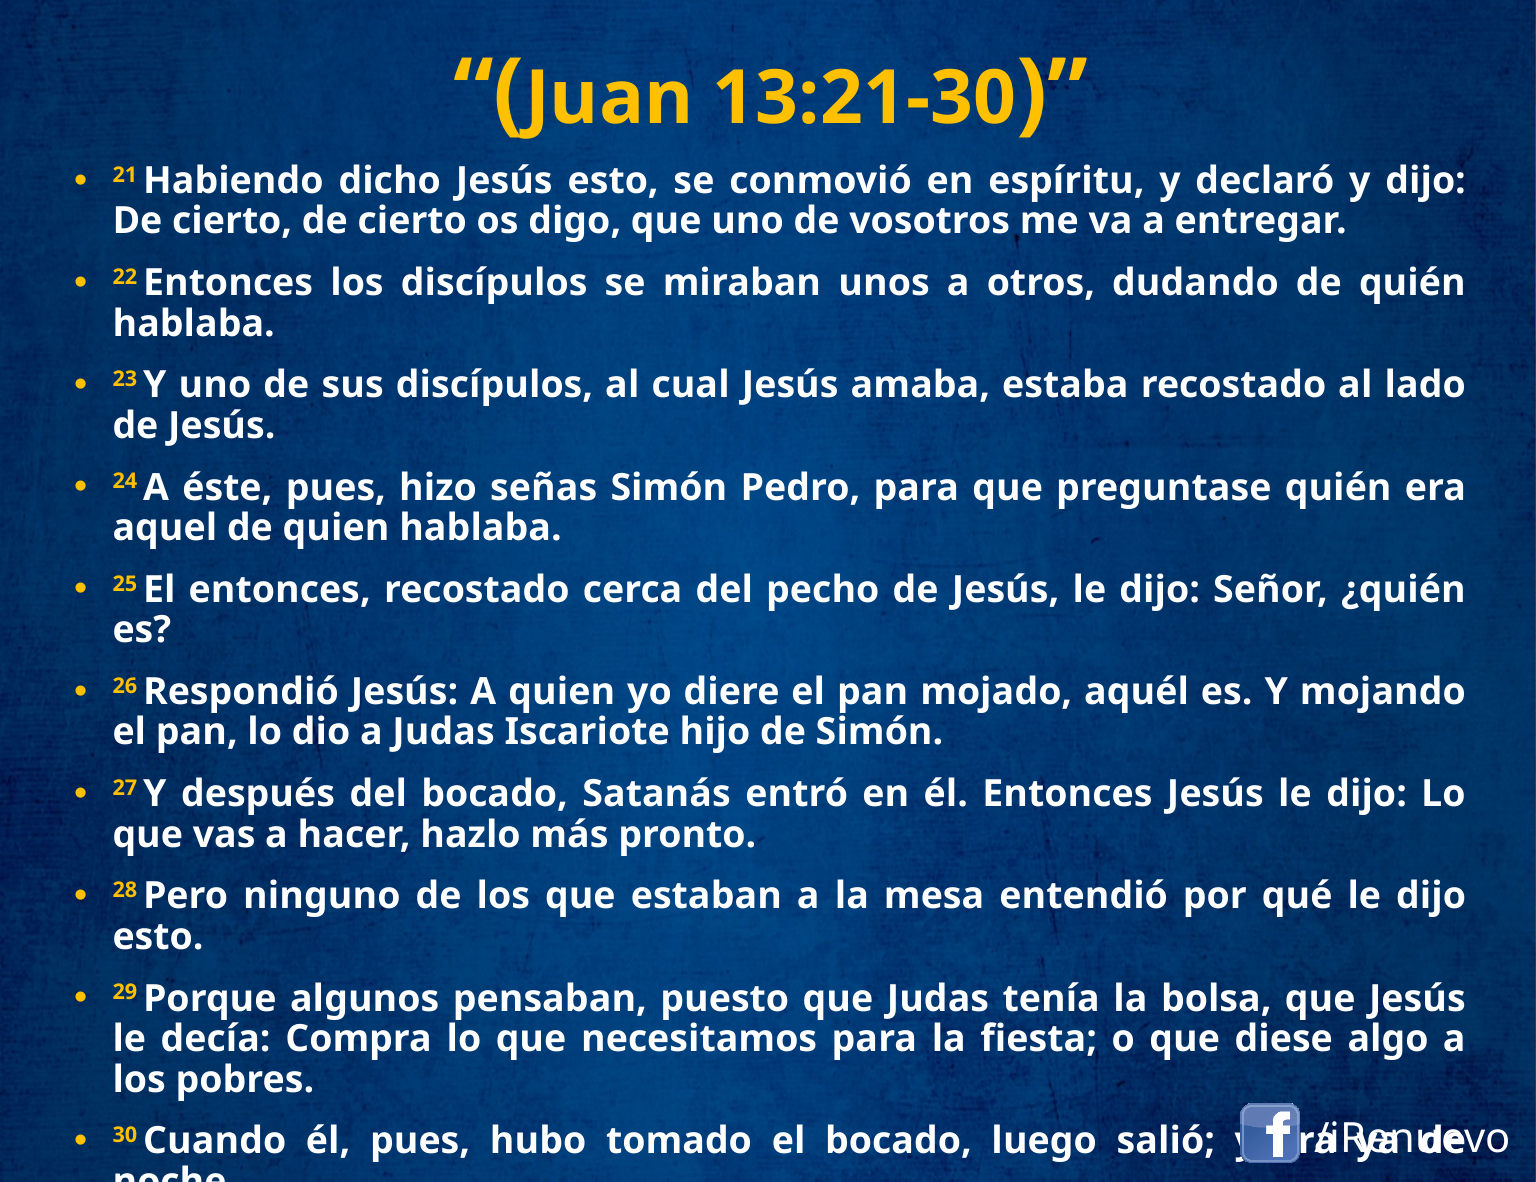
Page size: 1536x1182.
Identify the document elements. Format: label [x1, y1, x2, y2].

text_box [1240, 1103, 1536, 1170]
picture [0, 0, 1536, 1182]
